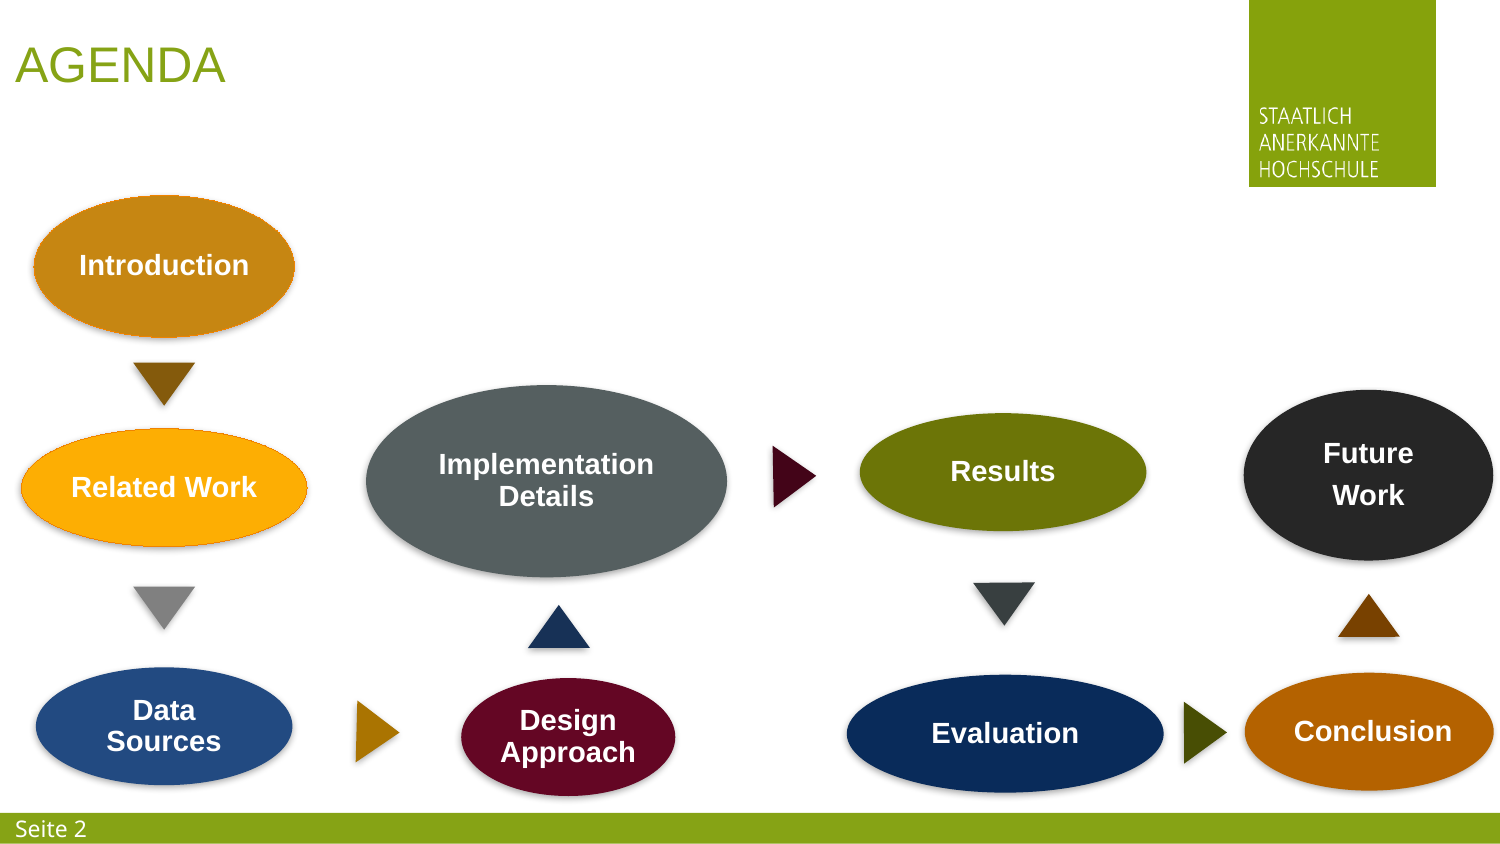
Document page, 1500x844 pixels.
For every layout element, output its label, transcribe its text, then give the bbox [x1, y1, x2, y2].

picture [1249, 0, 1436, 187]
title Agenda [0, 1, 1074, 100]
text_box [20, 194, 1500, 816]
footer Seite 2 [0, 817, 308, 844]
